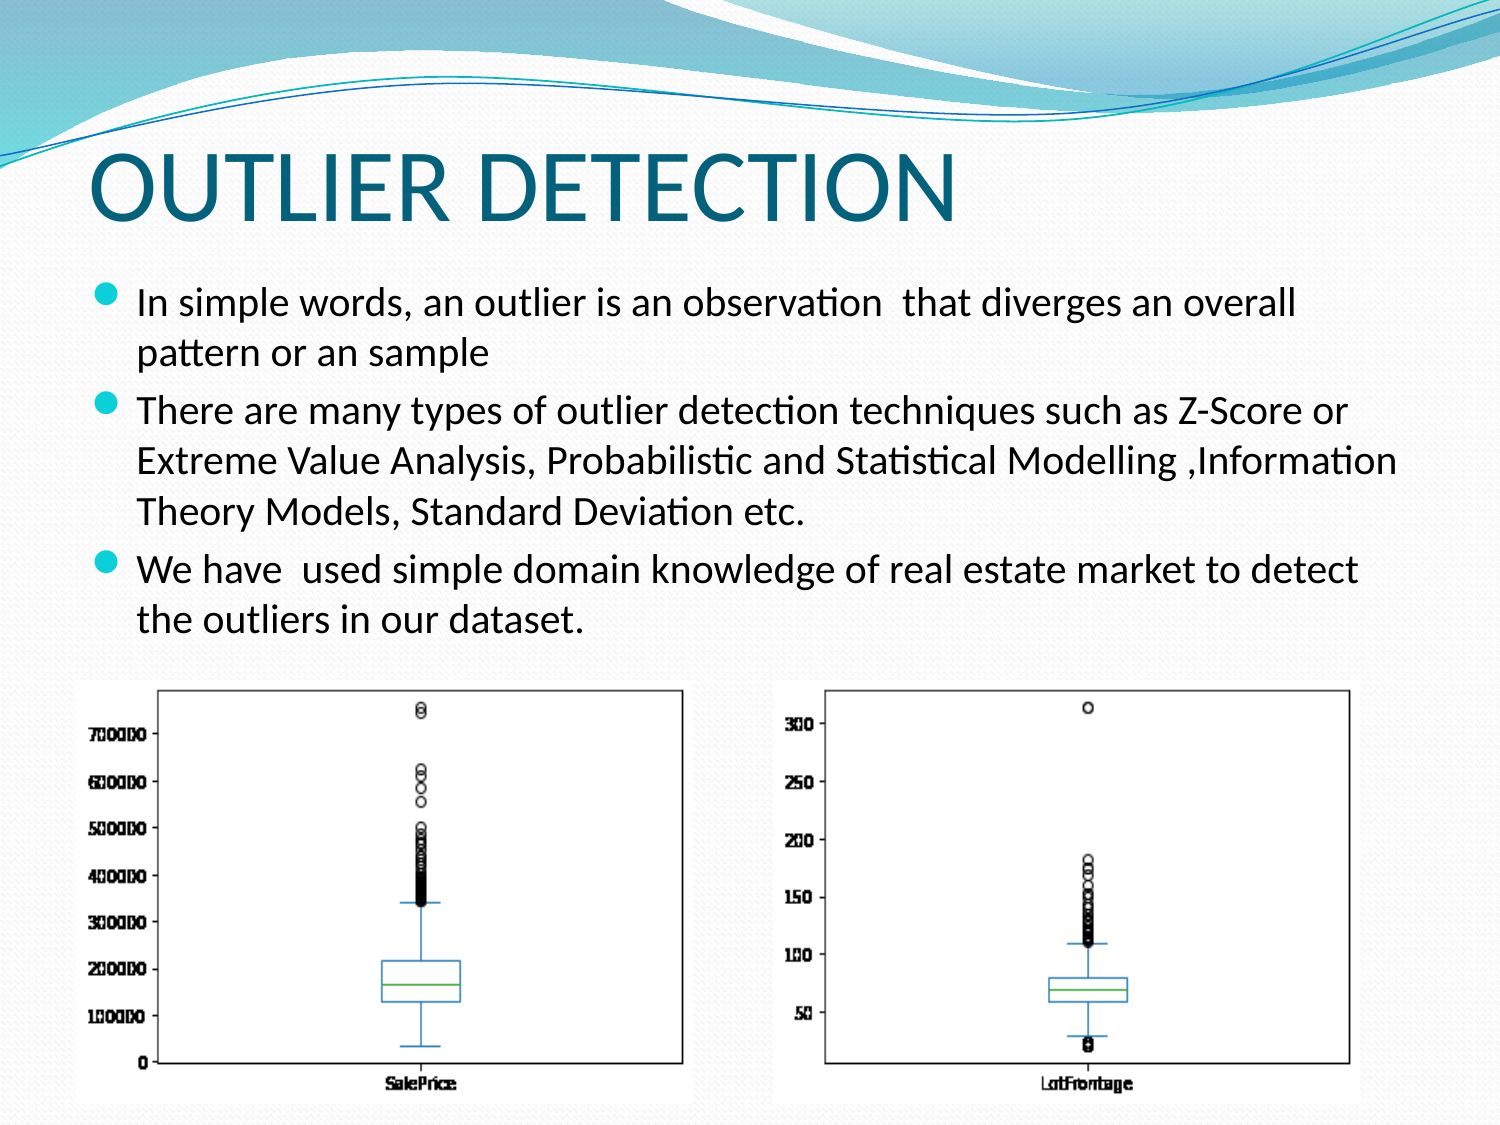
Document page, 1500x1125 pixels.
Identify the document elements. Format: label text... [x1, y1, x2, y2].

title OUTLIER DETECTION [88, 78, 1439, 243]
picture [773, 680, 1360, 1104]
list In simple words, an outlier is an observation that diverges an overall pattern or an sample There are many types of outlier detection techniques such as Z-Score or Extreme Value Analysis, Probabilistic and Statistical Modelling ,Information Theory Models, Standard Deviation etc. We have used simple domain knowledge of real estate market to detect the outliers in our dataset. [76, 267, 1427, 988]
picture [76, 680, 693, 1104]
